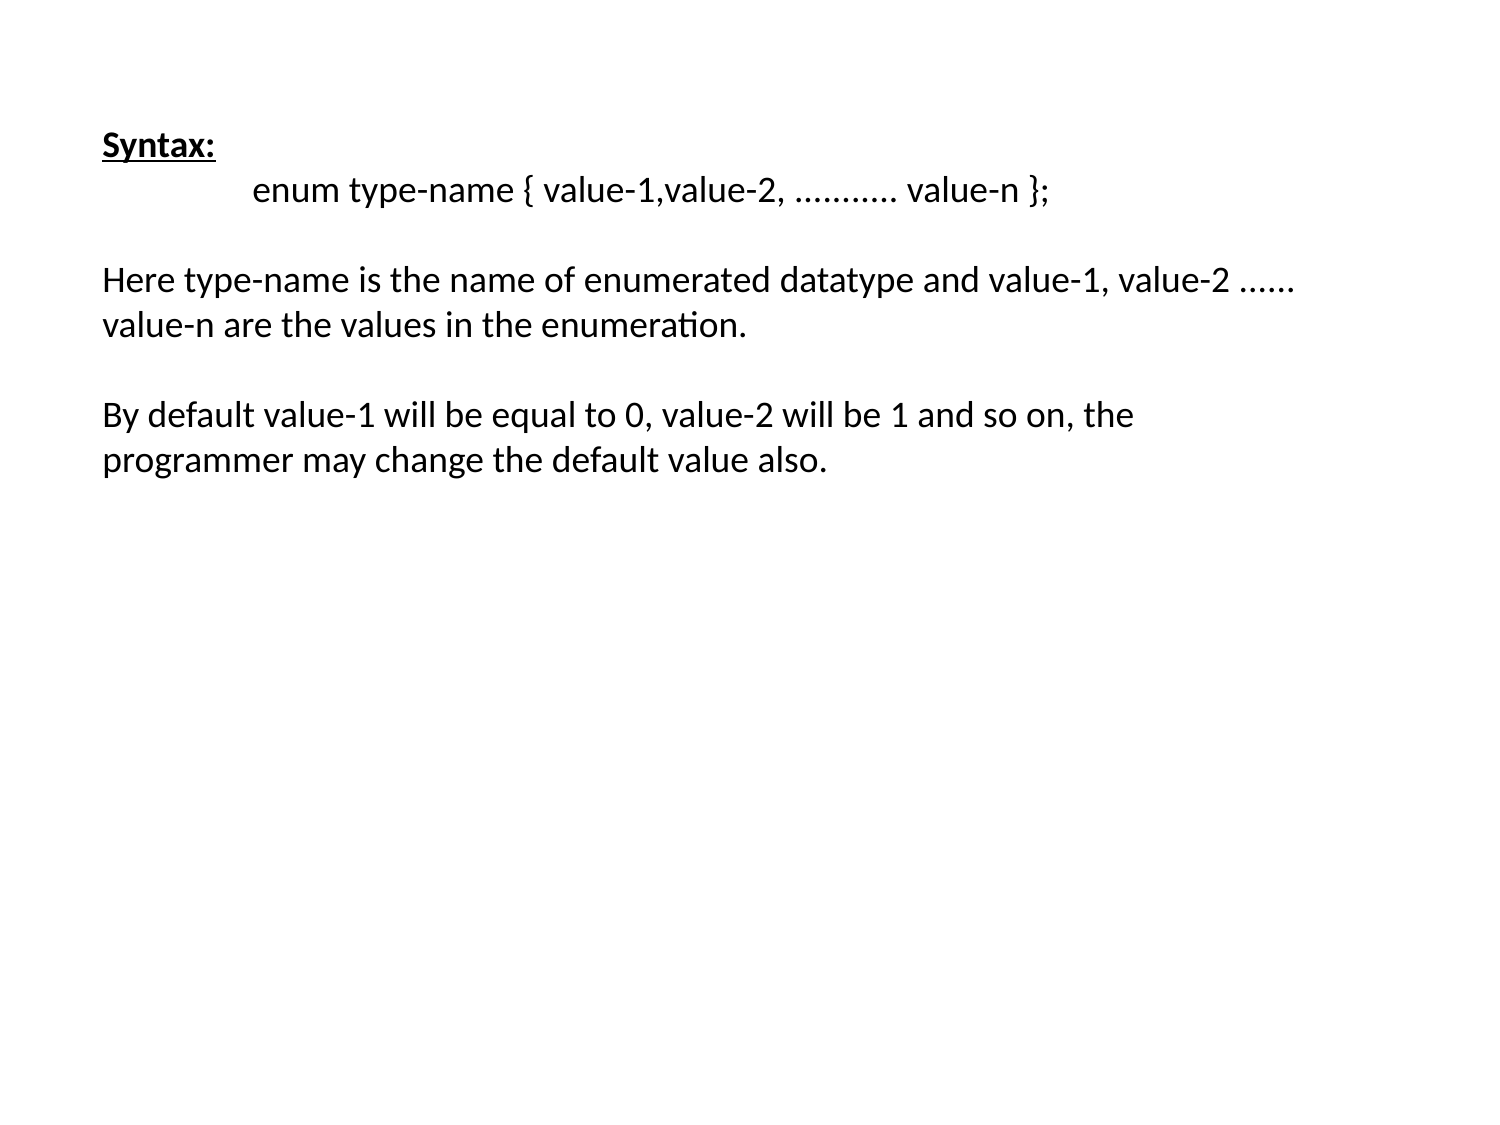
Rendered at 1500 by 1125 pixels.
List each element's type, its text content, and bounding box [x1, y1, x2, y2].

text_box Syntax: enum type-name { value-1,value-2, ........... value-n }; Here type-name is the name of enumerated datatype and value-1, value-2 ...... value-n are the values in the enumeration. By default value-1 will be equal to 0, value-2 will be 1 and so on, the programmer may change the default value also. [87, 112, 1350, 488]
